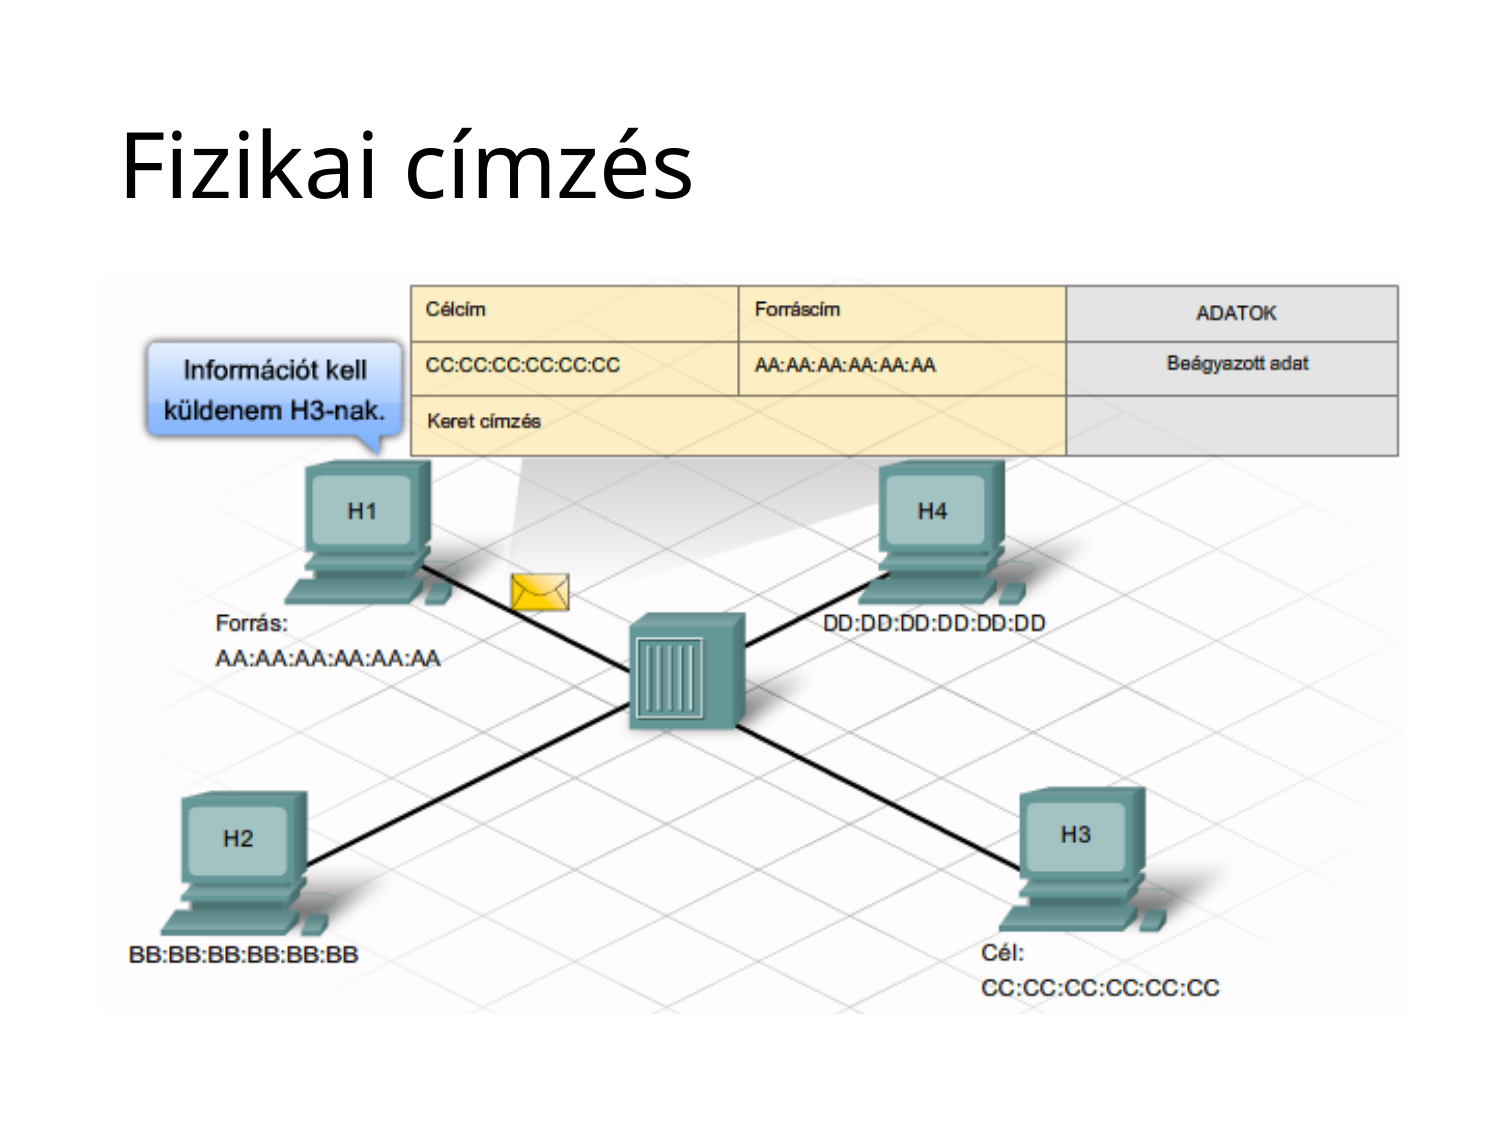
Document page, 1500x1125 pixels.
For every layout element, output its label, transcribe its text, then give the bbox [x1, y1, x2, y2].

title Fizikai címzés [103, 59, 1397, 277]
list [103, 277, 1404, 1014]
